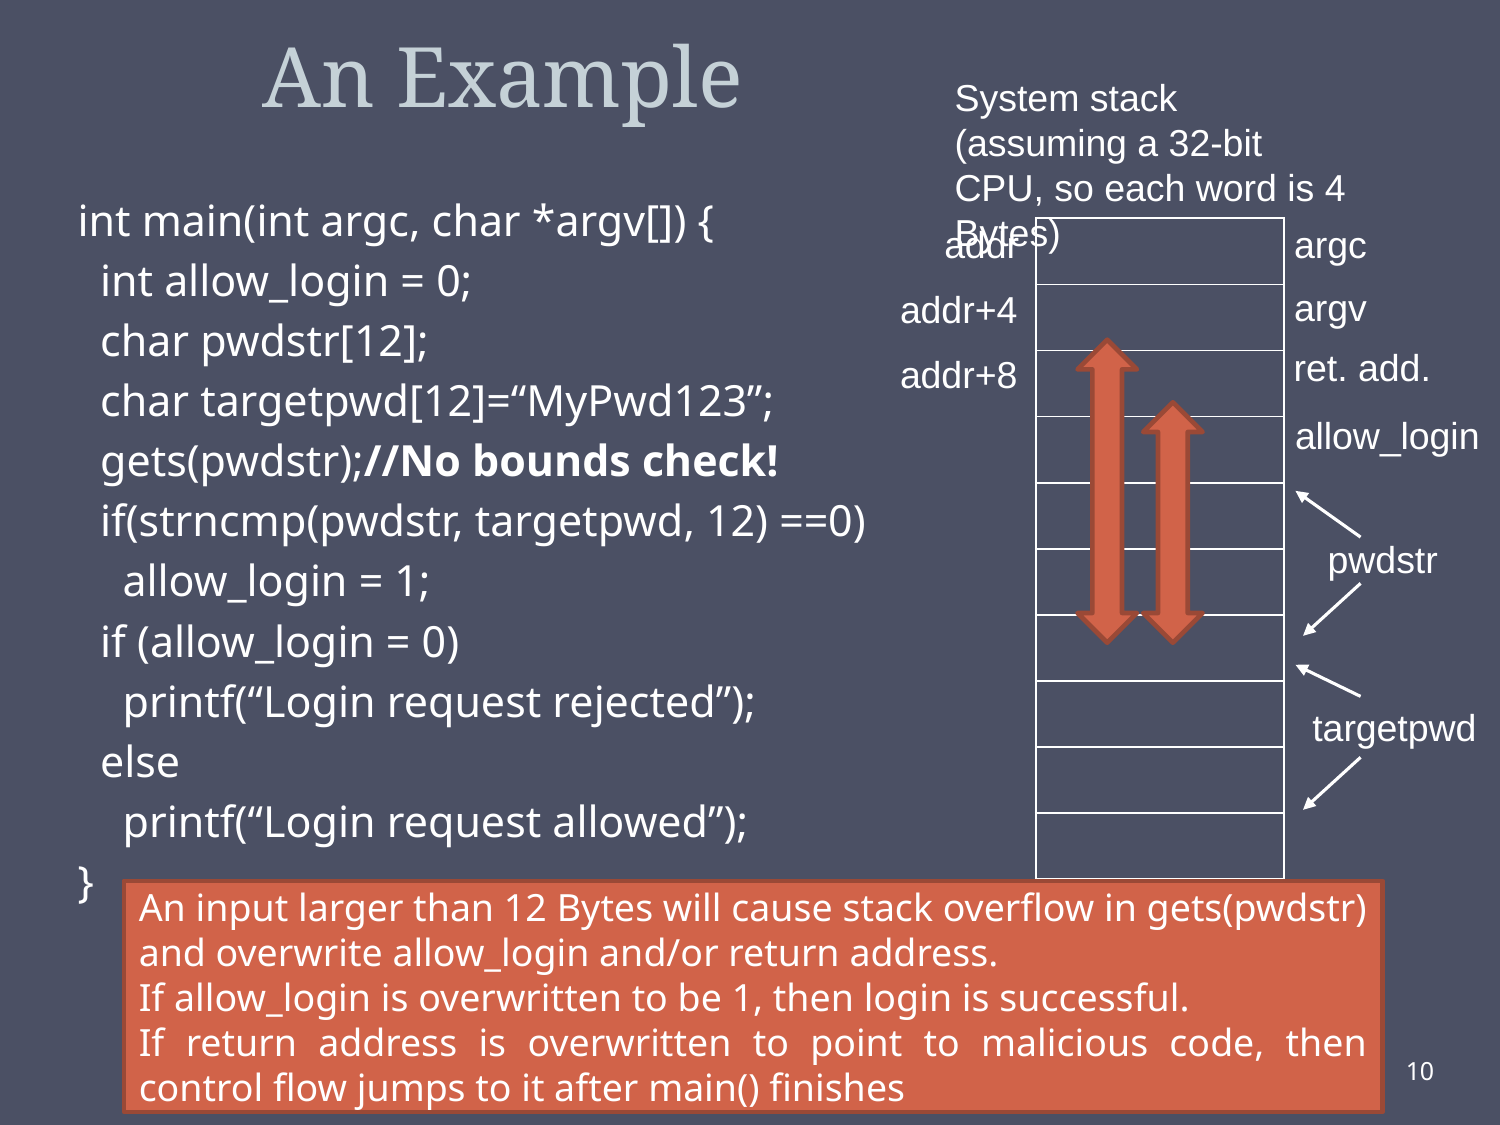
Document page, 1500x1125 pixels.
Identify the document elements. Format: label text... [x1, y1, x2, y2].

list int main(int argc, char *argv[]) { int allow_login = 0; char pwdstr[12]; char targetpwd[12]=“MyPwd123”; gets(pwdstr);//No bounds check! if(strncmp(pwdstr, targetpwd, 12) ==0) allow_login = 1; if (allow_login = 0) printf(“Login request rejected”); else printf(“Login request allowed”); } [62, 185, 892, 929]
table_cell [1037, 351, 1091, 416]
table_cell [1037, 417, 1090, 482]
table_cell [1125, 417, 1155, 482]
text_box [1075, 337, 1140, 646]
table_cell [1123, 351, 1283, 416]
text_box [1302, 756, 1361, 810]
text_box pwdstr [1312, 529, 1453, 589]
text_box addr+8 [885, 343, 1033, 404]
table_cell [1037, 285, 1279, 350]
table_cell [1037, 484, 1090, 548]
table_cell [1125, 484, 1155, 548]
text_box allow_login [1280, 404, 1495, 465]
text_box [1295, 664, 1361, 697]
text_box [1302, 583, 1361, 636]
table_cell [1191, 484, 1283, 548]
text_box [1295, 490, 1361, 538]
text_box addr [929, 213, 1034, 274]
table_cell [1191, 550, 1283, 614]
table_cell [1125, 550, 1155, 614]
text_box argc [1279, 213, 1382, 274]
text_box argv [1279, 276, 1382, 336]
text_box An input larger than 12 Bytes will cause stack overflow in gets(pwdstr) and overwrite allow_login and/or return address. If allow_login is overwritten to be 1, then login is successful. If return address is overwritten to point to malicious code, then control flow jumps to it after main() finishes [122, 879, 1385, 1114]
table_header [1037, 262, 1283, 284]
text_box System stack (assuming a 32-bit CPU, so each word is 4 Bytes) [939, 66, 1375, 262]
table_cell [1037, 682, 1283, 746]
title An Example [0, 0, 1083, 132]
table_cell [1037, 814, 1283, 878]
table_cell [1037, 616, 1283, 680]
text_box addr+4 [885, 279, 1033, 339]
text_box [1141, 399, 1205, 646]
text_box targetpwd [1297, 696, 1492, 757]
slide_number 10 [1401, 1042, 1494, 1103]
text_box ret. add. [1278, 336, 1449, 396]
table_cell [1037, 550, 1090, 614]
table_cell [1037, 748, 1283, 812]
table_cell [1191, 417, 1283, 482]
